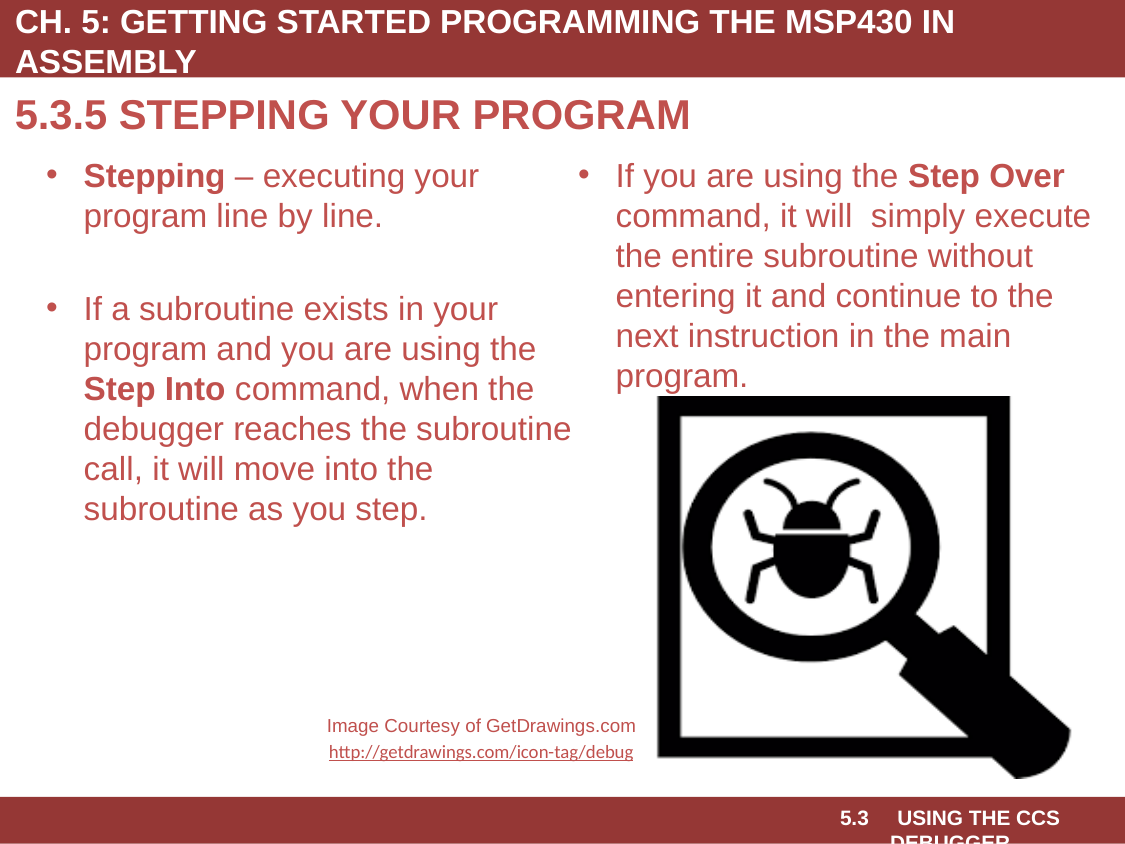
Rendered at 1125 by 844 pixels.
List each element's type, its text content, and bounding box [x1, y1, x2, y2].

text_box [0, 795, 774, 844]
text_box 5.3.5 Stepping Your Program [0, 80, 1088, 146]
picture [649, 396, 1079, 780]
title Ch. 5: Getting Started Programming the MSP430 in Assembly [0, 1, 1125, 78]
subtitle 5.3 Using the CCS Debugger [774, 797, 1125, 844]
text_box Stepping – executing your program line by line. If a subroutine exists in your program and you are using the Step Into command, when the debugger reaches the subroutine call, it will move into the subroutine as you step. If you are using the Step Over command, it will simply execute the entire subroutine without entering it and continue to the next instruction in the main program. [31, 146, 1125, 797]
